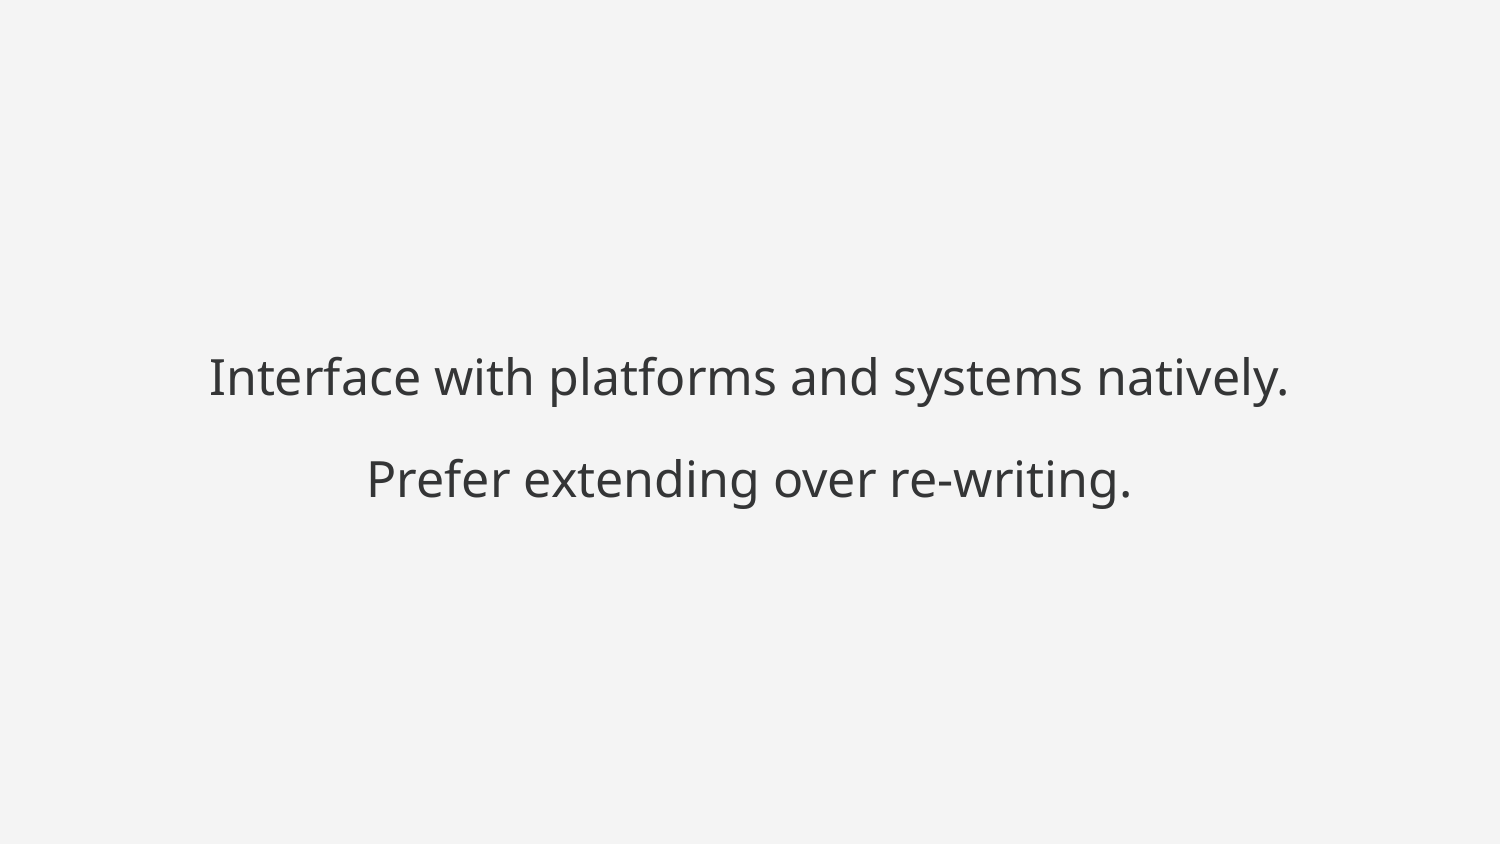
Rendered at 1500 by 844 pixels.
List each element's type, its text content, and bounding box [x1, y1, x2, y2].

list Interface with platforms and systems natively. Prefer extending over re-writing. [51, 266, 1449, 578]
